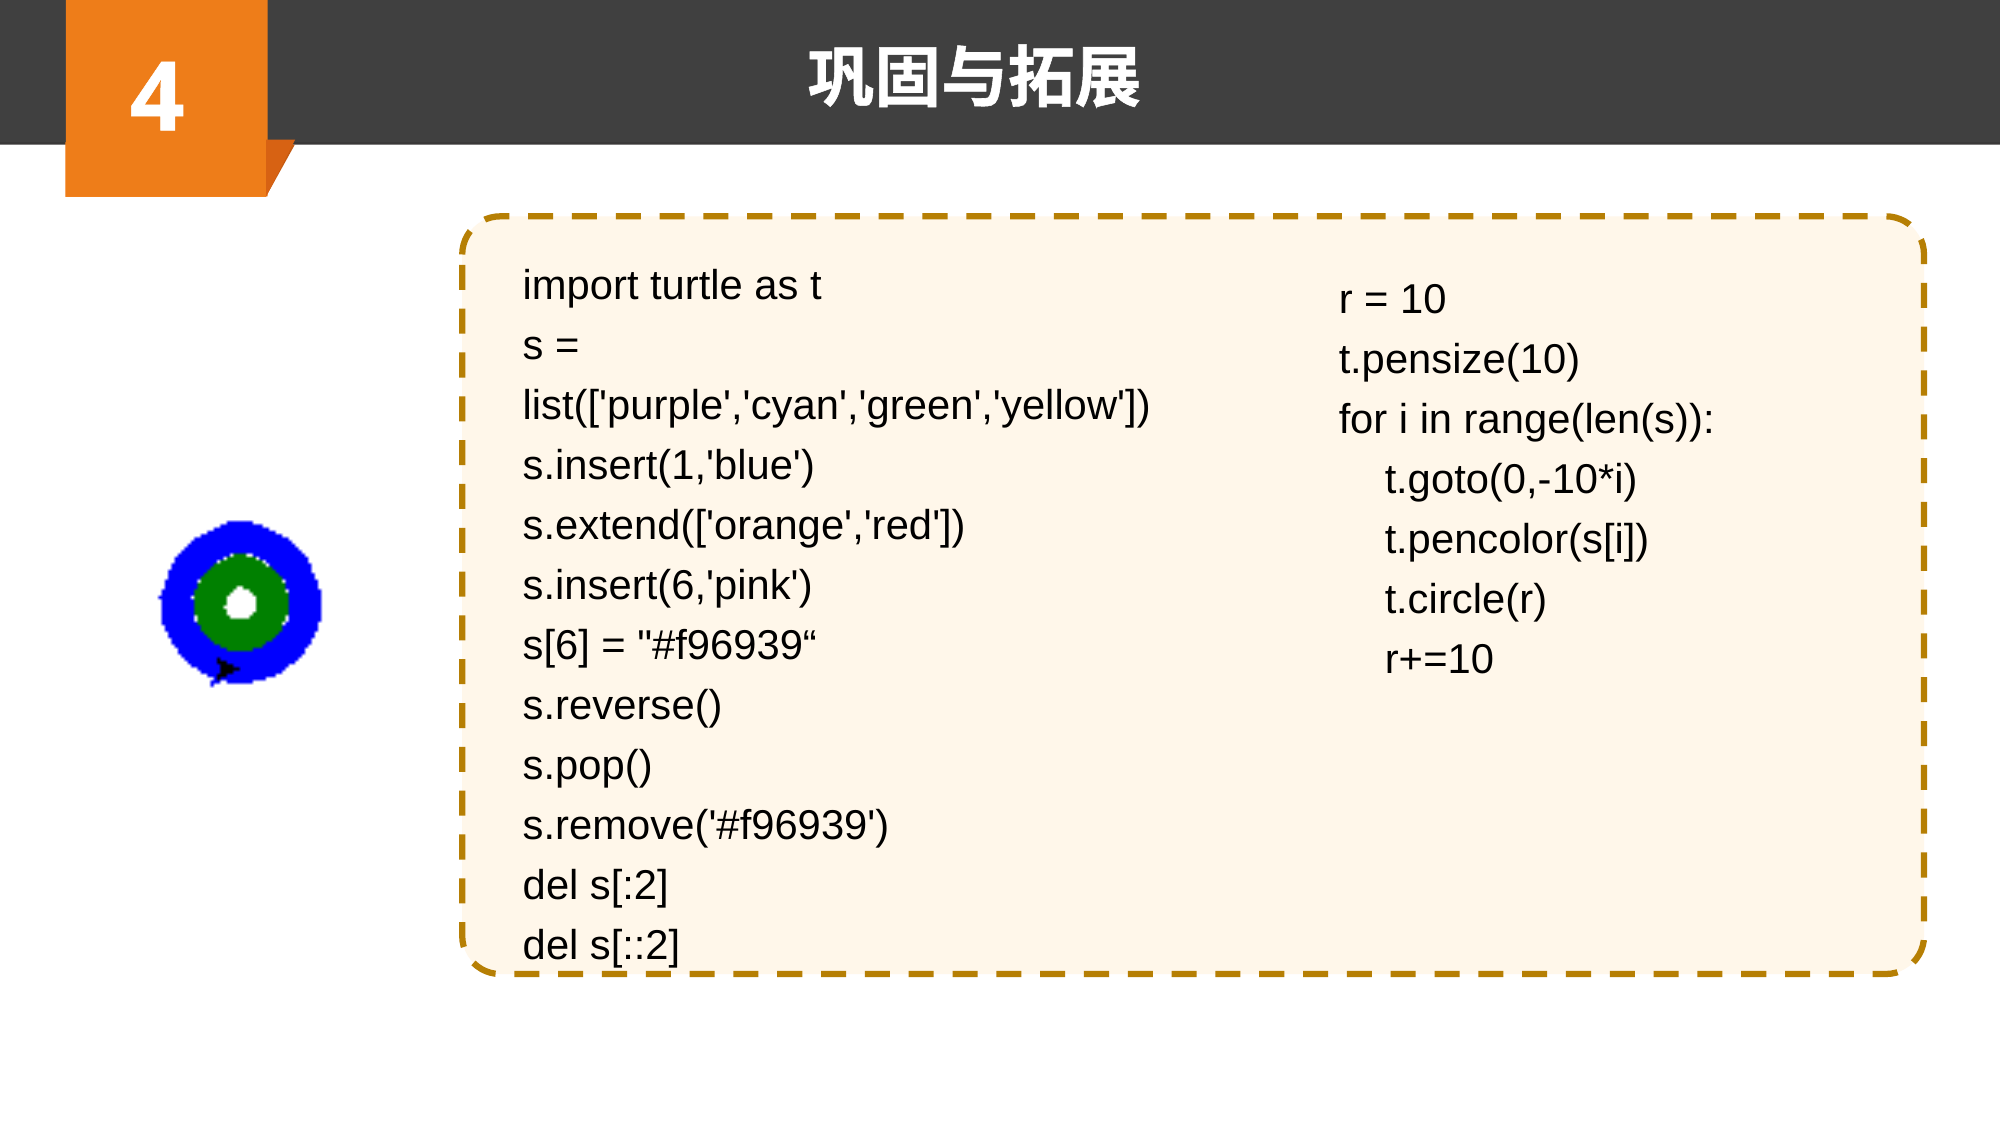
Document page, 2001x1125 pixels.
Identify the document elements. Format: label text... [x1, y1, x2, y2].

picture [153, 493, 342, 701]
text_box [461, 215, 1926, 976]
text_box r = 10 t.pensize(10) for i in range(len(s)): t.goto(0,-10*i) t.pencolor(s[i]) t.circle(r) r+=10 [1324, 254, 1815, 690]
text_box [0, 0, 2000, 197]
text_box import turtle as t s = list(['purple','cyan','green','yellow']) s.insert(1,'blue') s.extend(['orange','red']) s.insert(6,'pink') s[6] = "#f96939“ s.reverse() s.pop() s.remove('#f96939') del s[:2] del s[::2] [507, 240, 1194, 976]
